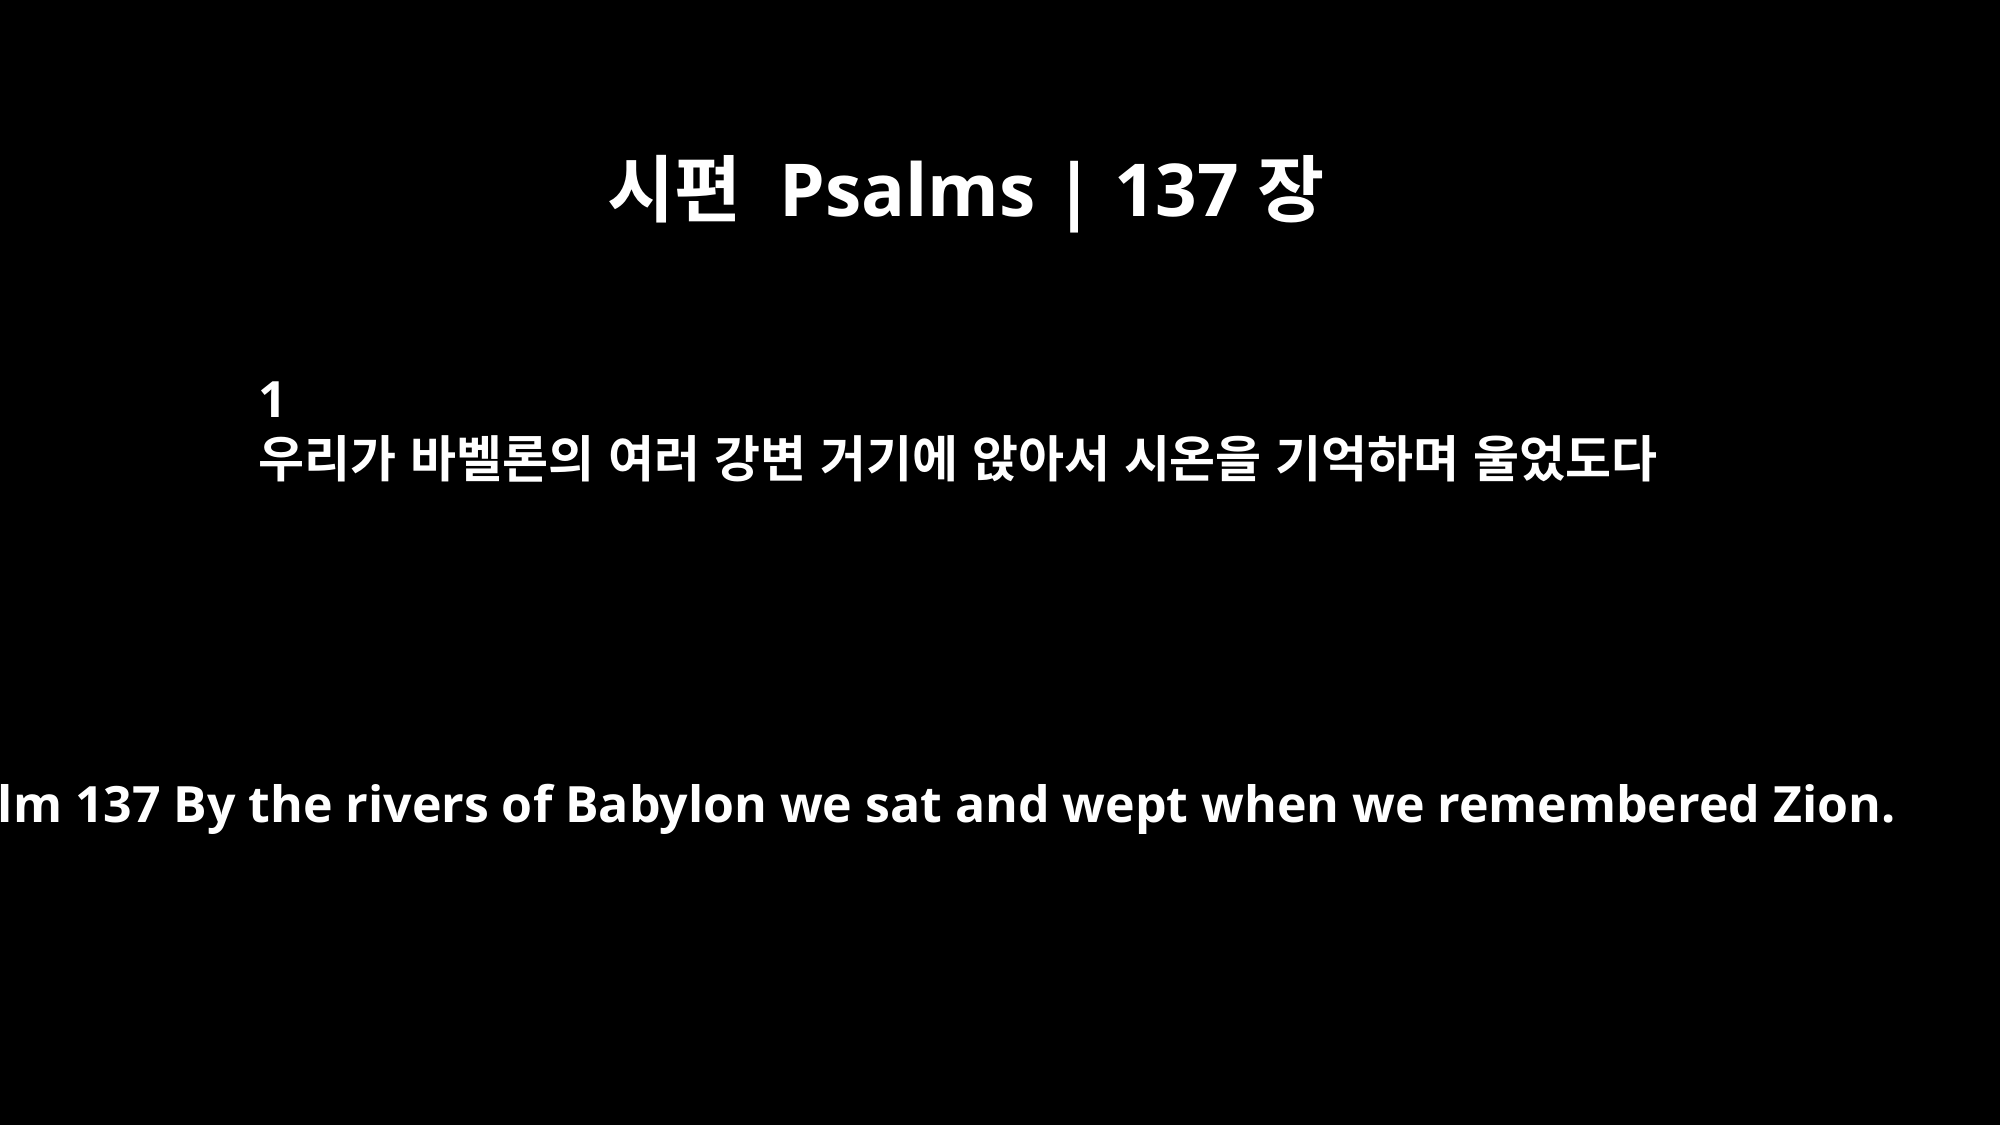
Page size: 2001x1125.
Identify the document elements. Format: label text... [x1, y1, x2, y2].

text_box 시편 Psalms | 137장 [592, 136, 1340, 239]
text_box Psalm 137 By the rivers of Babylon we sat and wept when we remembered Zion. [0, 764, 1911, 840]
text_box 1 우리가 바벨론의 여러 강변 거기에 앉아서 시온을 기억하며 울었도다 [243, 359, 1674, 495]
